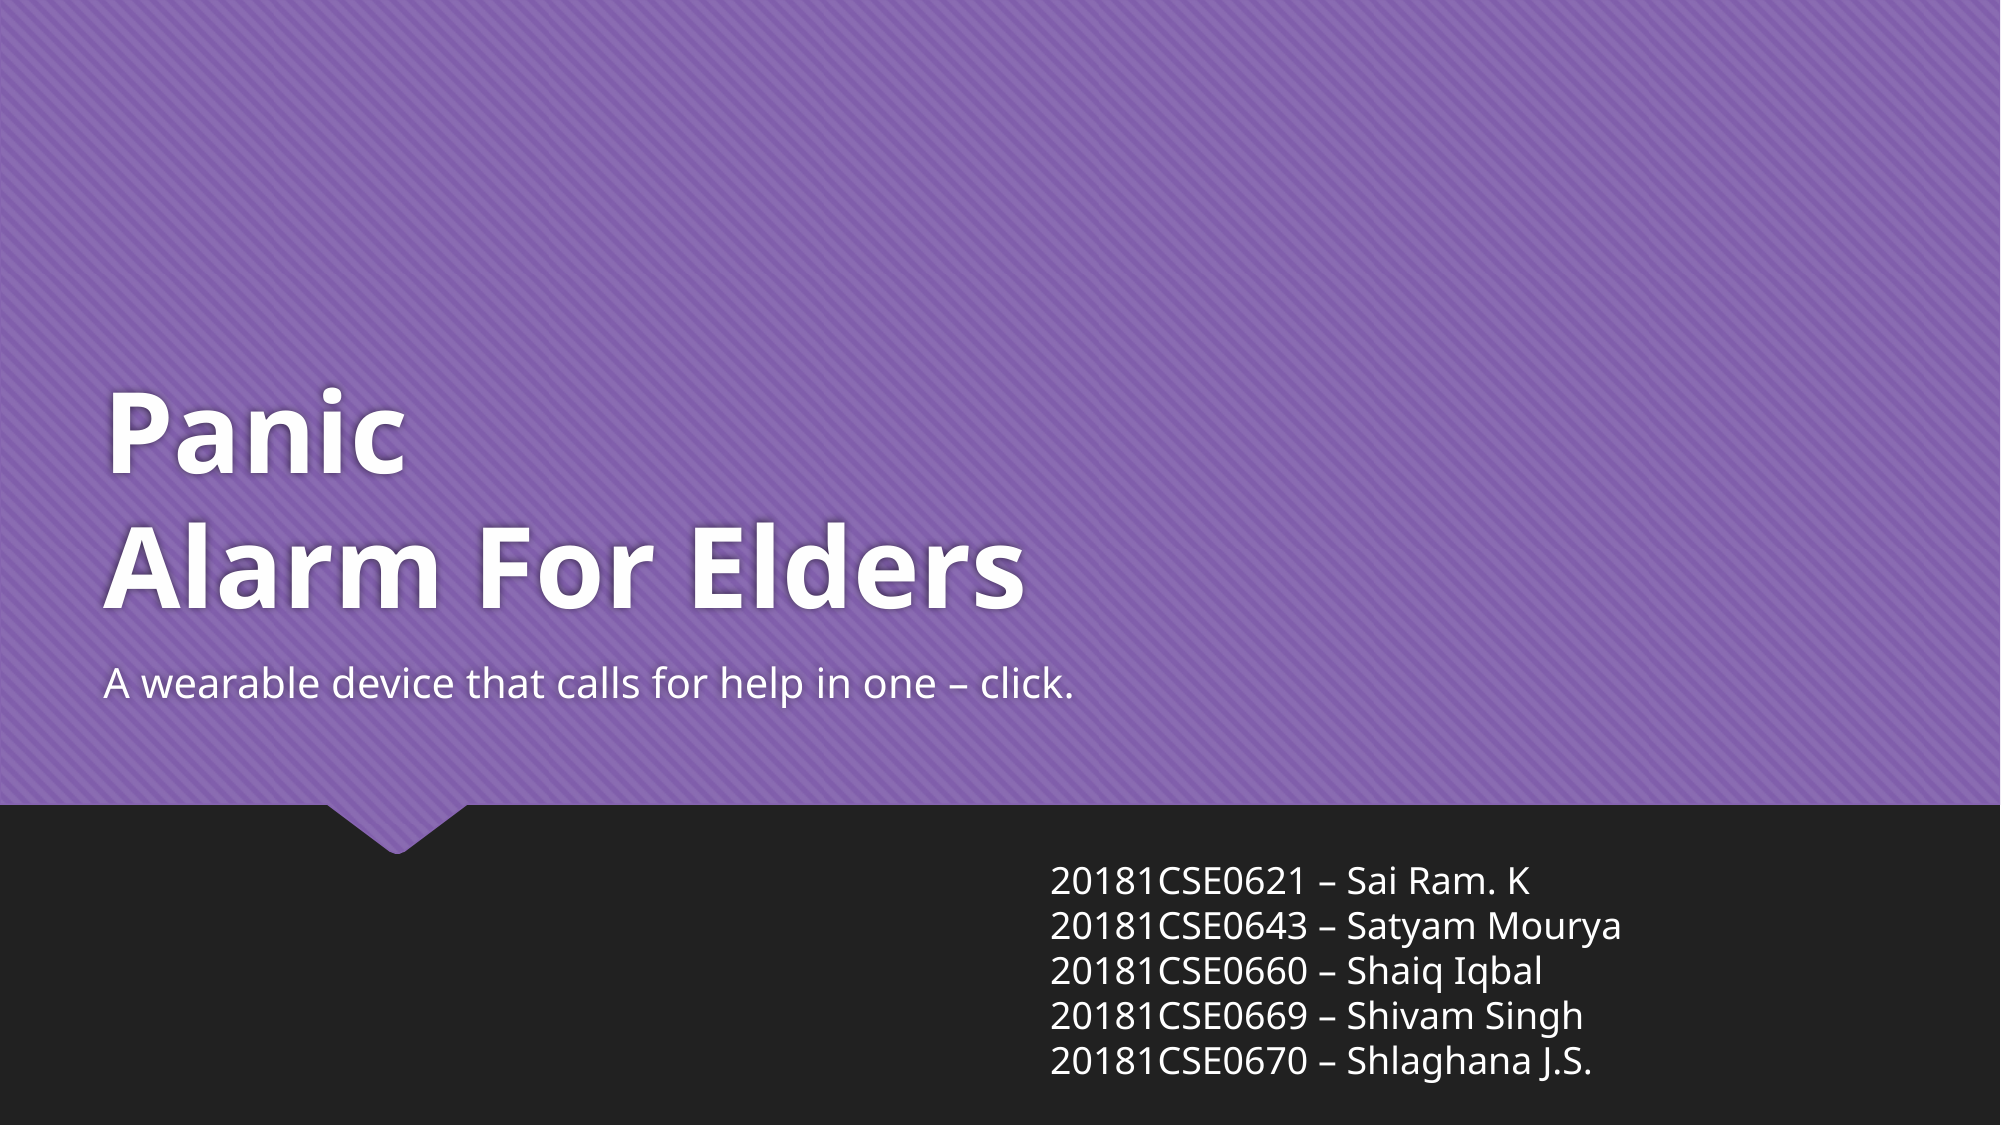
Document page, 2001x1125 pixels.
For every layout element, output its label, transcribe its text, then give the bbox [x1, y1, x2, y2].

subtitle A wearable device that calls for help in one – click. [88, 649, 1272, 840]
text_box 20181CSE0621 – Sai Ram. K 20181CSE0643 – Satyam Mourya 20181CSE0660 – Shaiq Iqbal 20181CSE0669 – Shivam Singh 20181CSE0670 – Shlaghana J.S. [1035, 849, 1898, 1090]
title Panic Alarm For Elders [88, 210, 1145, 639]
